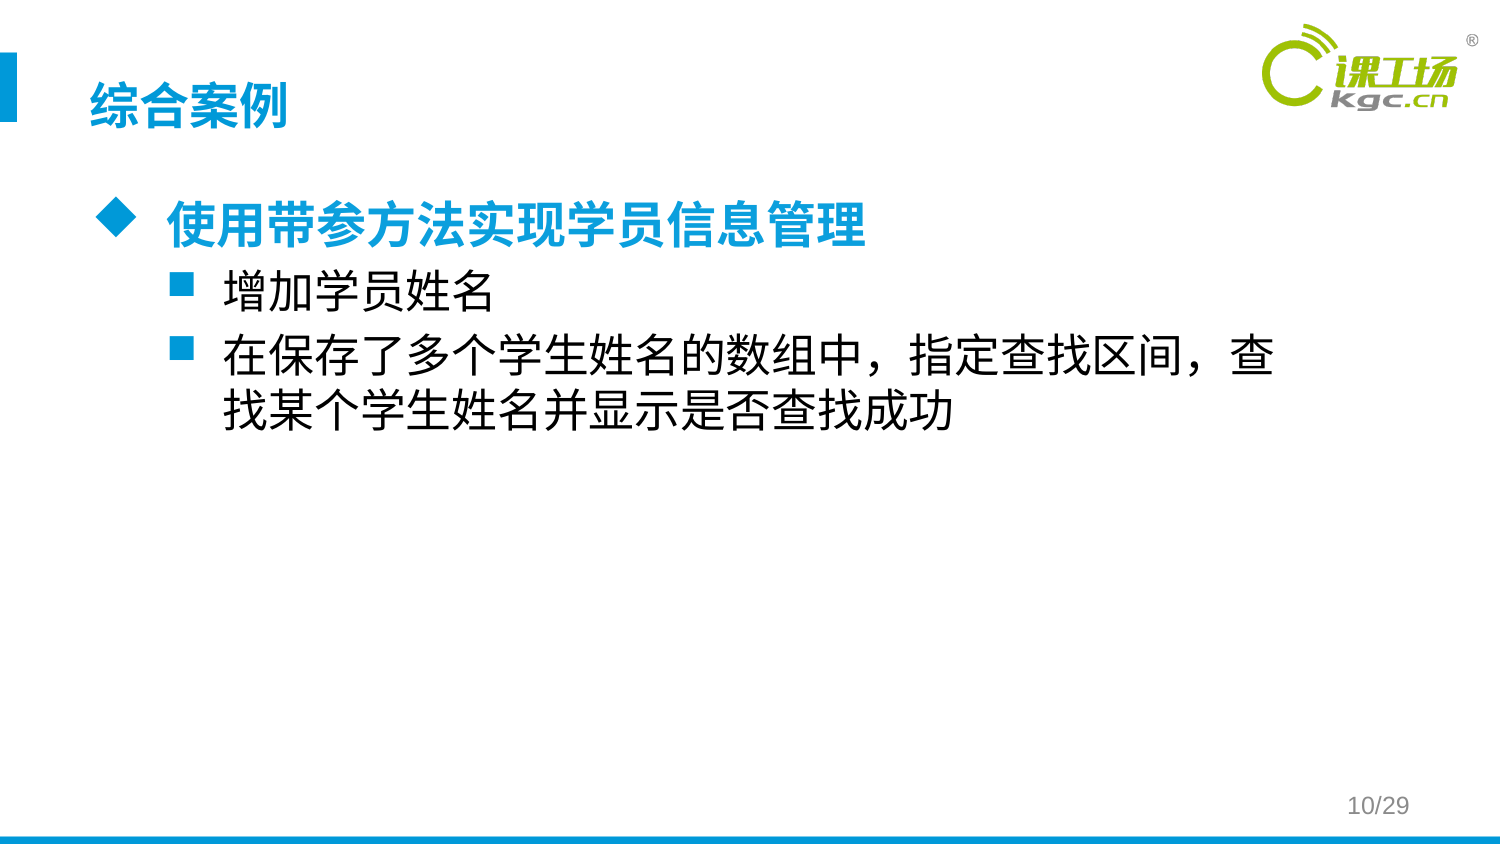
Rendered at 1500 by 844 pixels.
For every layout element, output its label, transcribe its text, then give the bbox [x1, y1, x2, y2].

text_box 综合案例 [74, 33, 1425, 175]
picture [0, 0, 1500, 836]
slide_number 10/29 [1074, 782, 1425, 828]
text_box 使用带参方法实现学员信息管理 增加学员姓名 在保存了多个学生姓名的数组中，指定查找区间，查找某个学生姓名并显示是否查找成功 [76, 185, 1333, 635]
